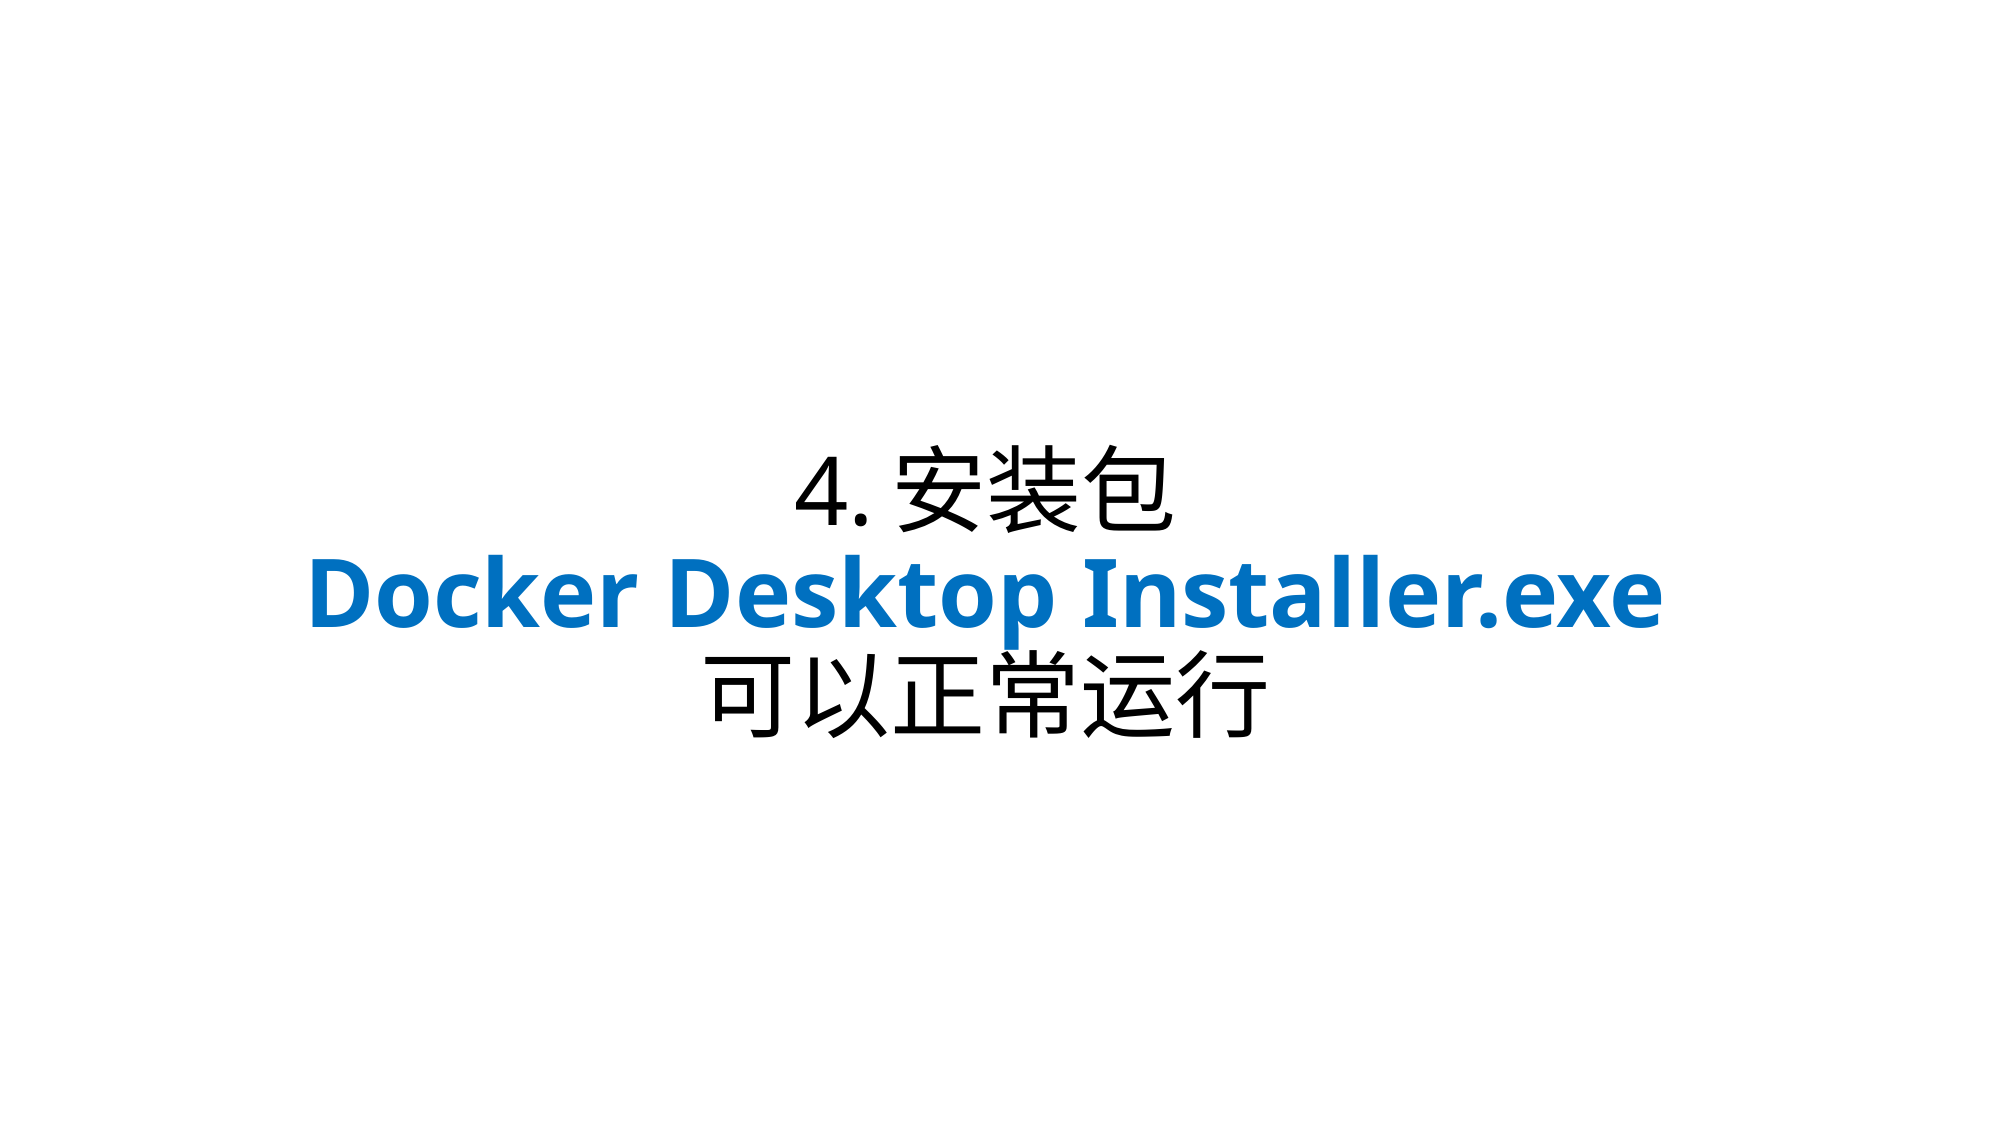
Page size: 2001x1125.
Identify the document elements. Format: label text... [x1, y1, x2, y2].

title 4.安装包 Docker Desktop Installer.exe 可以正常运行 [235, 366, 1736, 759]
